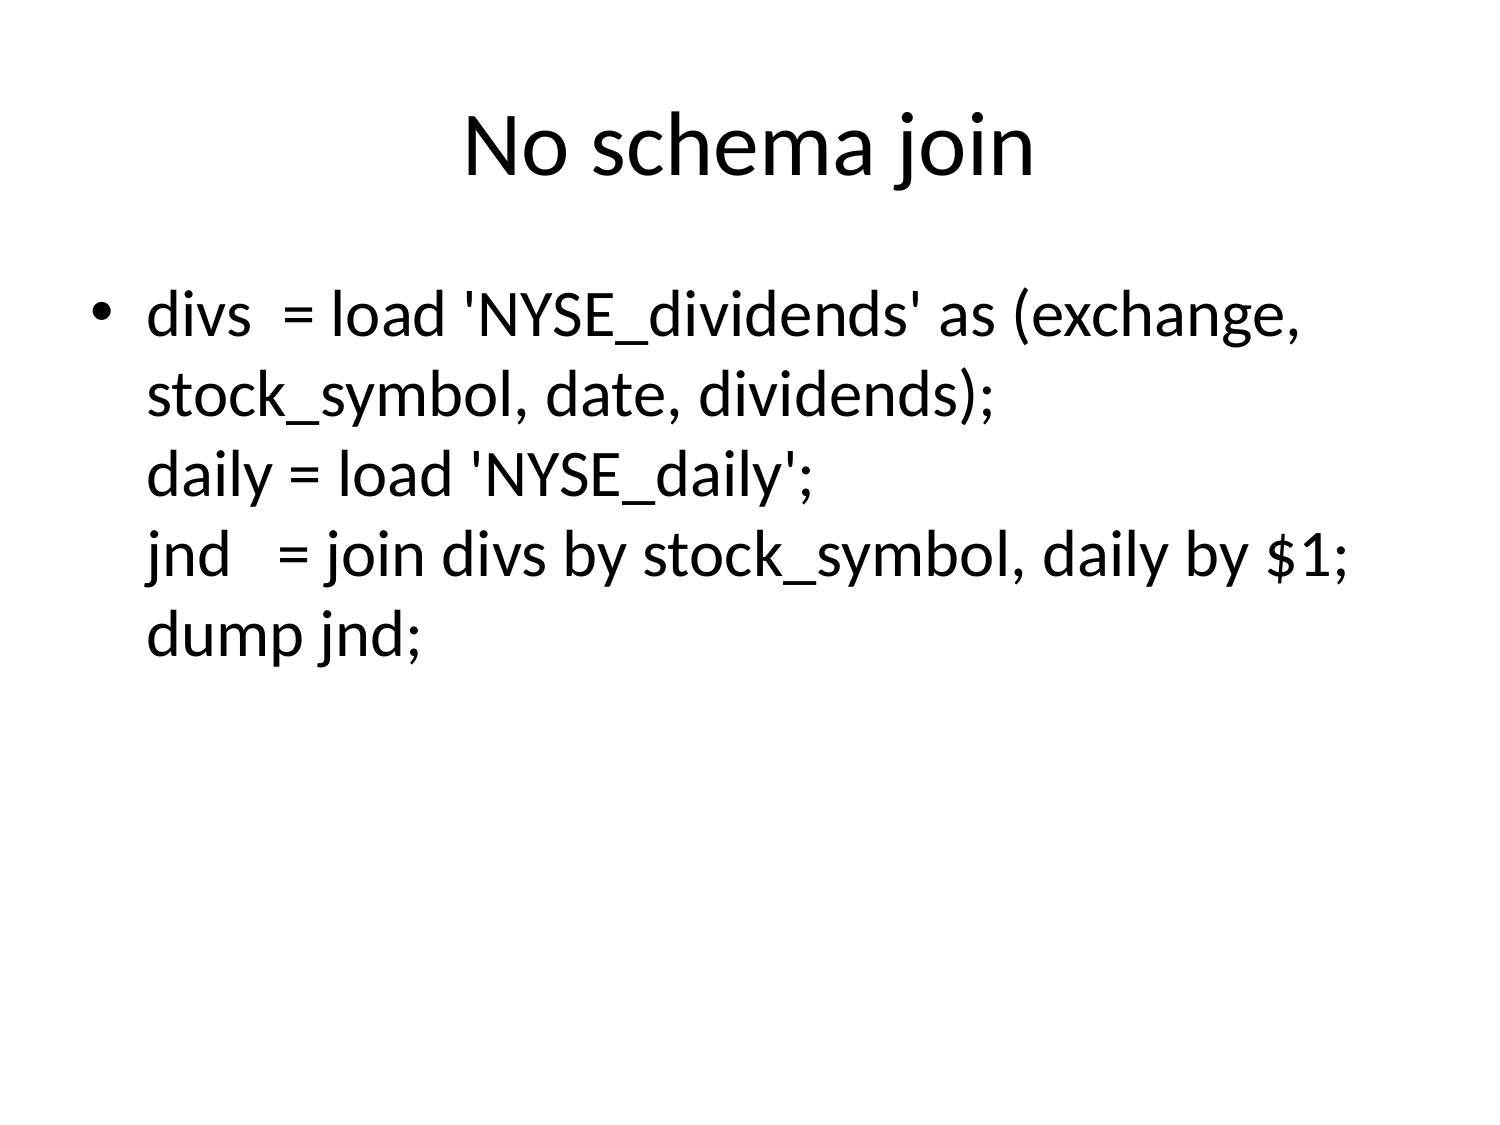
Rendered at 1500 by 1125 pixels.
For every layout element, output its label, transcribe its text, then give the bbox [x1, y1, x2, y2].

title No schema join [75, 45, 1425, 233]
list divs = load 'NYSE_dividends' as (exchange, stock_symbol, date, dividends); daily = load 'NYSE_daily'; jnd = join divs by stock_symbol, daily by $1; dump jnd; [75, 262, 1425, 1005]
